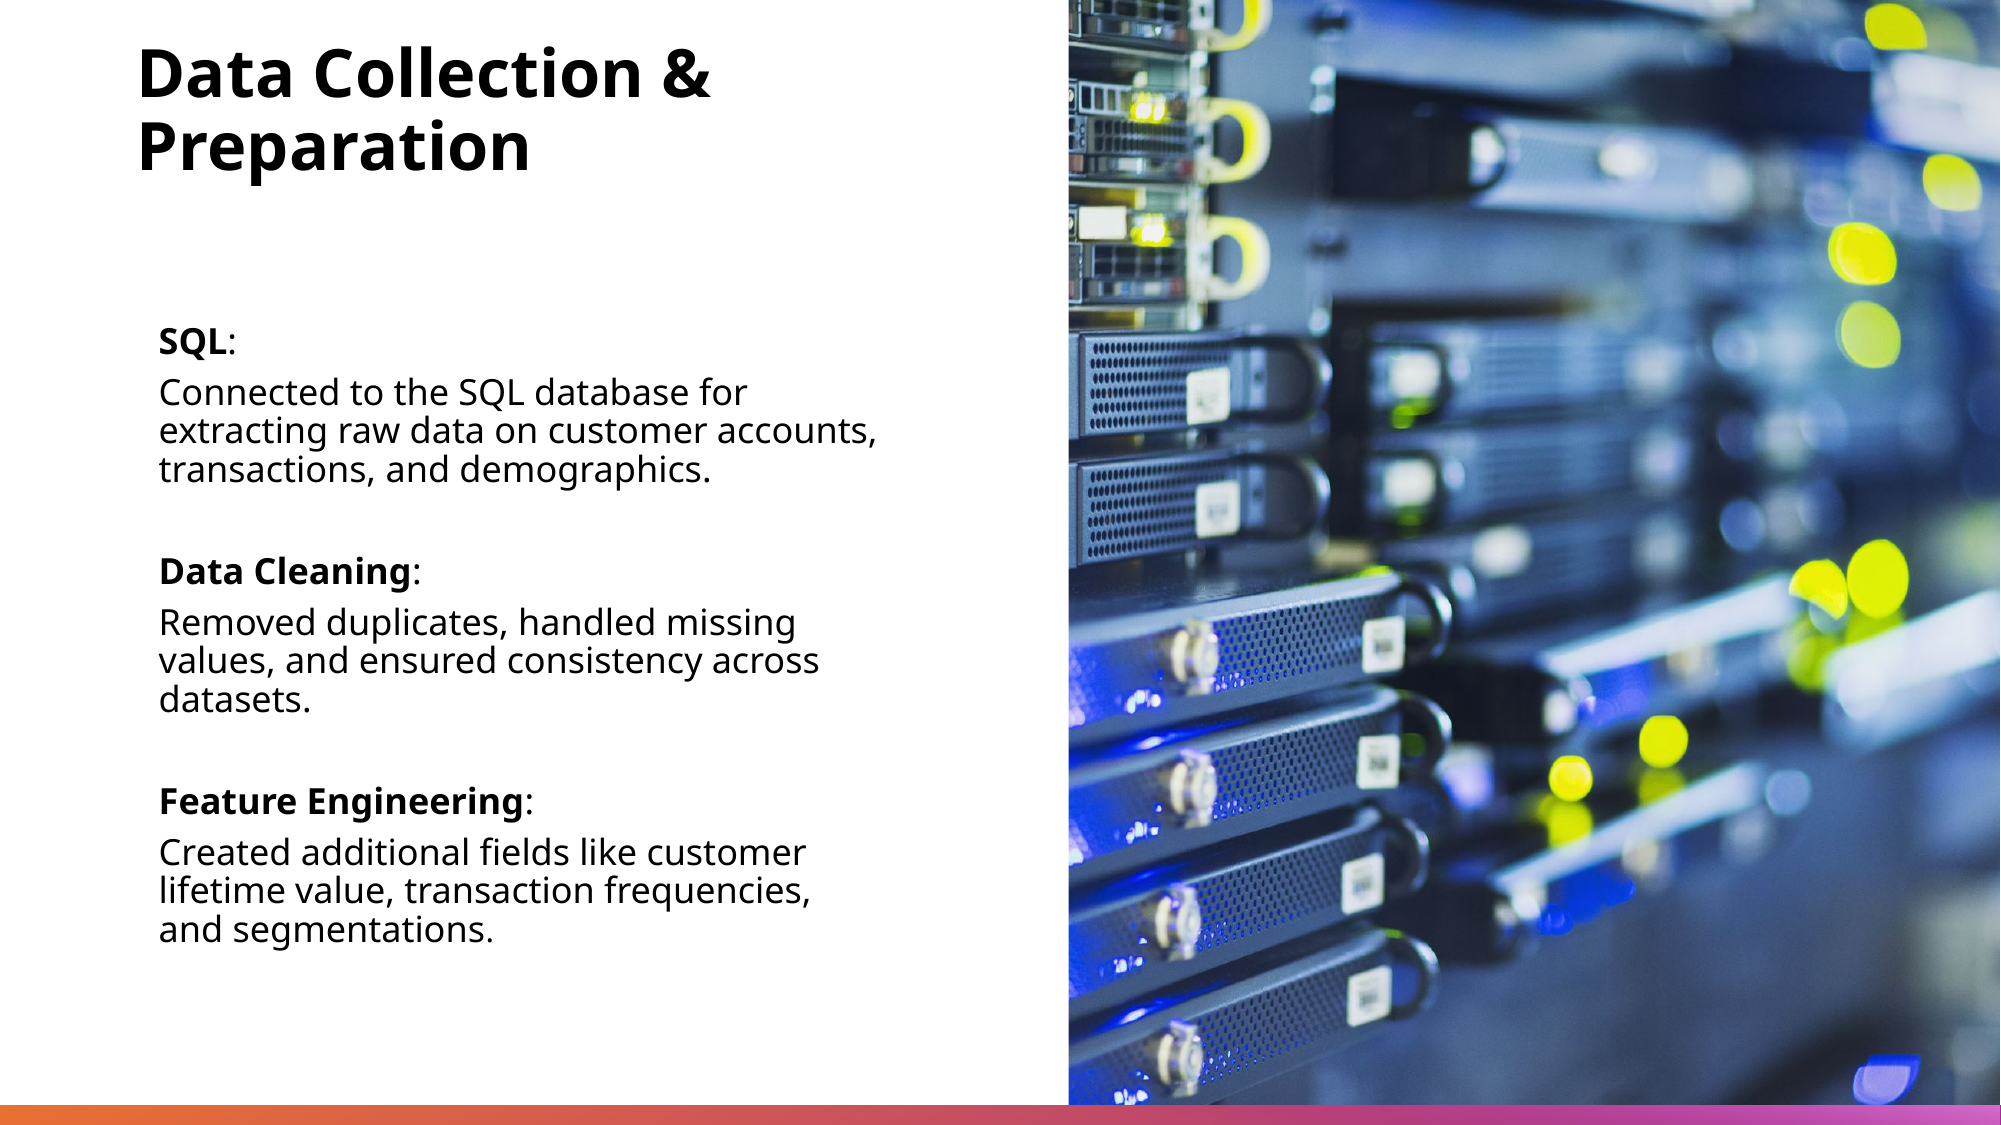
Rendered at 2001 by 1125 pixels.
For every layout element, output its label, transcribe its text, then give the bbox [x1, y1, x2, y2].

list SQL: Connected to the SQL database for extracting raw data on customer accounts, transactions, and demographics. Data Cleaning: Removed duplicates, handled missing values, and ensured consistency across datasets. Feature Engineering: Created additional fields like customer lifetime value, transaction frequencies, and segmentations. [143, 315, 898, 982]
title Data Collection & Preparation [121, 21, 1030, 192]
picture [1068, 0, 2000, 1104]
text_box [0, 1104, 2000, 1125]
